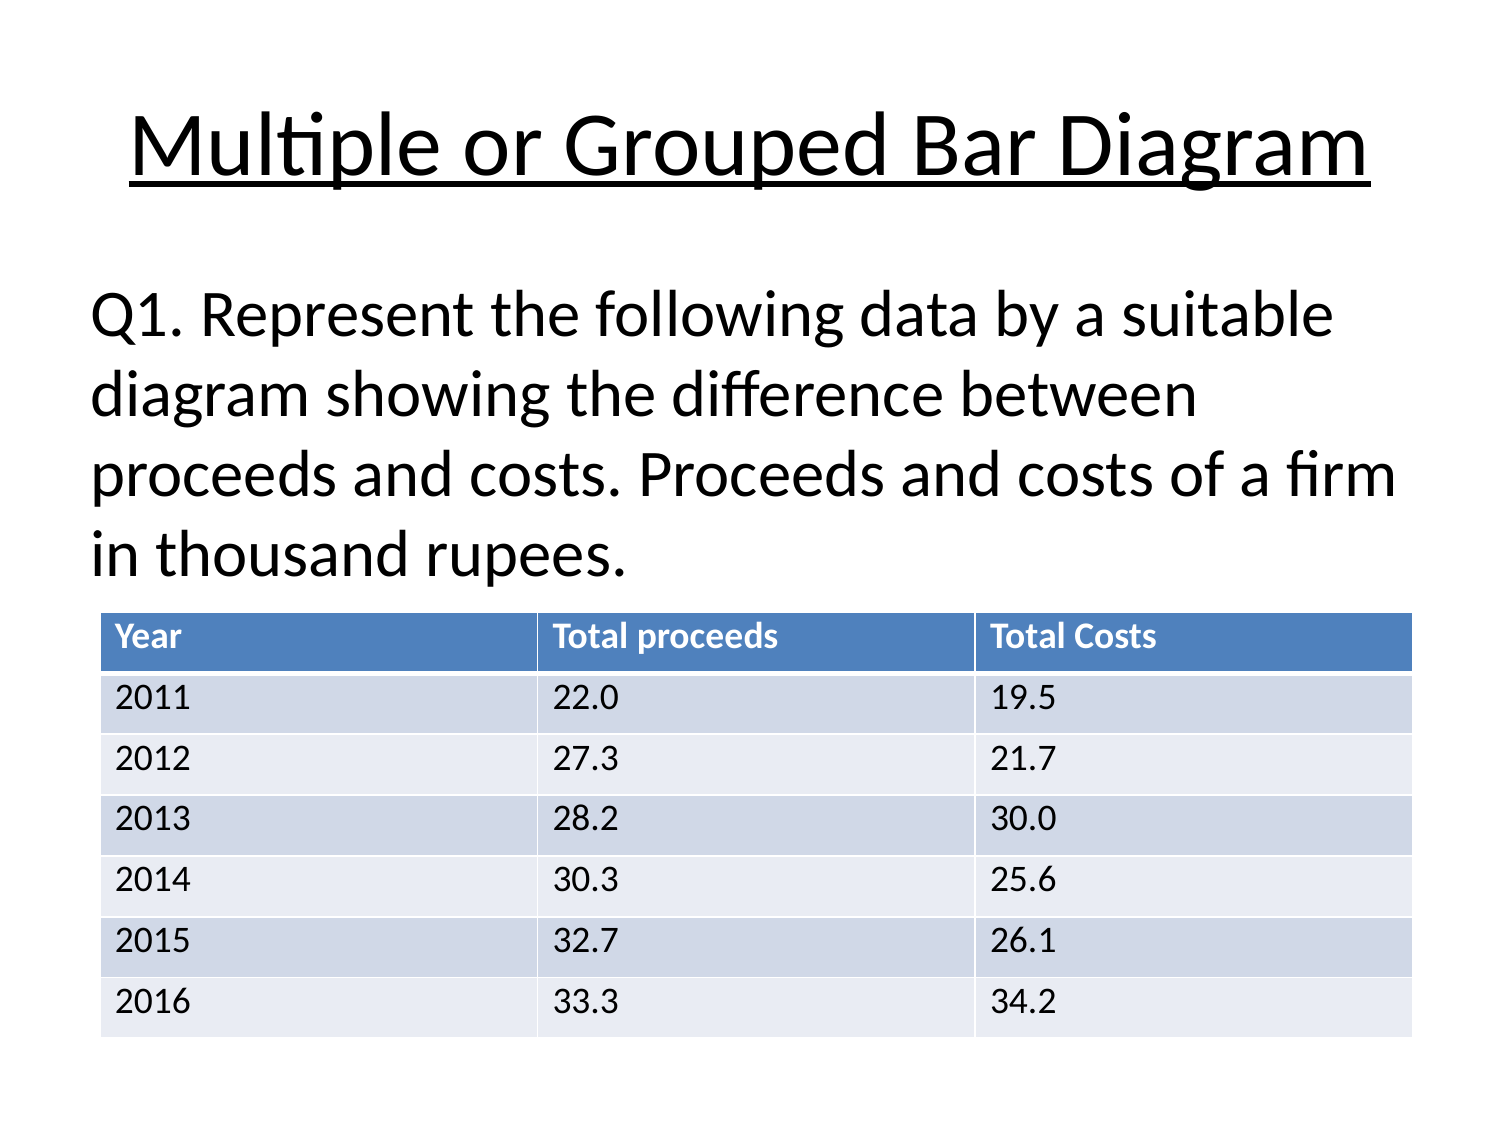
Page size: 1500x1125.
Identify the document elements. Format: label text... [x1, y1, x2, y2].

table_header Year [101, 613, 537, 671]
table_cell 22.0 [538, 676, 974, 733]
table_cell 19.5 [976, 676, 1412, 733]
table_header Total proceeds [538, 613, 974, 671]
list Q1. Represent the following data by a suitable diagram showing the difference between proceeds and costs. Proceeds and costs of a firm in thousand rupees. [75, 262, 1425, 1005]
table_cell 2011 [101, 676, 537, 733]
table_header Total Costs [976, 613, 1412, 671]
table_cell 2012 [101, 735, 537, 794]
table_cell 21.7 [976, 735, 1412, 794]
table_cell 30.0 [976, 796, 1412, 855]
table_cell 27.3 [538, 735, 974, 794]
table_cell 2014 [101, 857, 537, 916]
title Multiple or Grouped Bar Diagram [75, 45, 1425, 233]
table_cell 30.3 [538, 857, 974, 916]
table_cell 25.6 [976, 857, 1412, 916]
table_cell 26.1 [976, 918, 1412, 977]
table_cell 34.2 [976, 978, 1412, 1037]
table_cell 32.7 [538, 918, 974, 977]
table_cell 33.3 [538, 978, 974, 1037]
table_cell 2015 [101, 918, 537, 977]
table_cell 2016 [101, 978, 537, 1037]
table_cell 28.2 [538, 796, 974, 855]
table_cell 2013 [101, 796, 537, 855]
